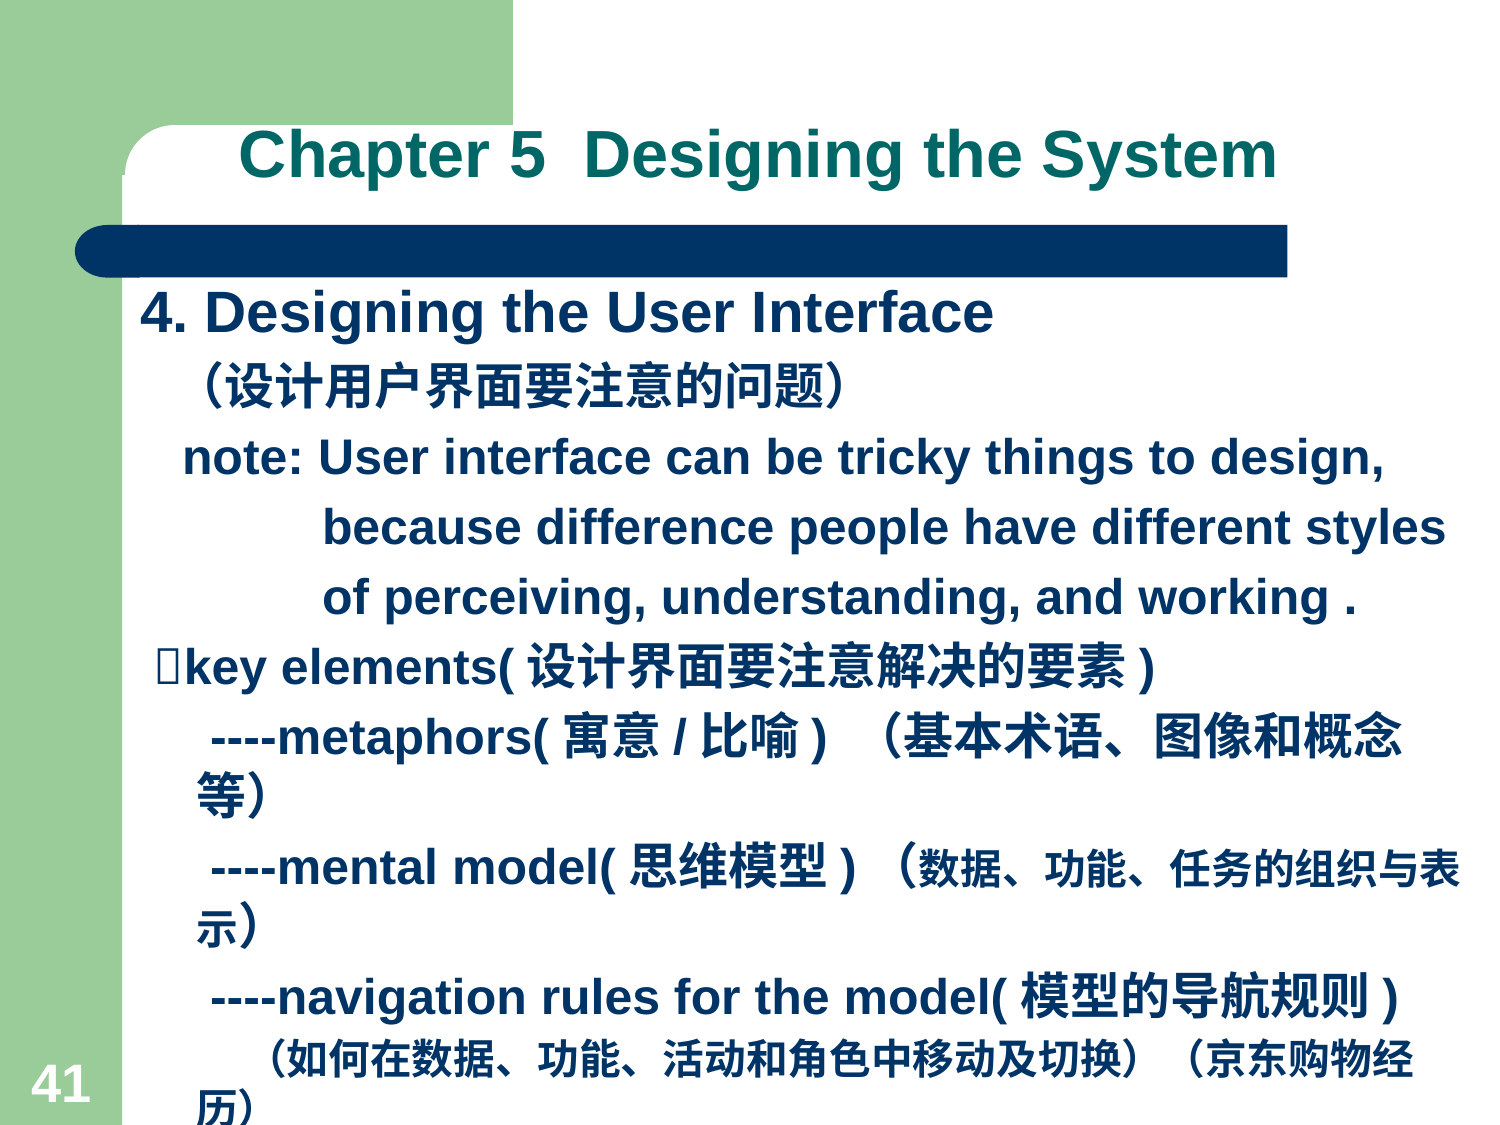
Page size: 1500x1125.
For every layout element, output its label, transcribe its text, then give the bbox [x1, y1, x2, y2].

slide_number 41 [13, 1040, 111, 1122]
title Chapter 5 Designing the System [149, 62, 1463, 201]
list 4. Designing the User Interface （设计用户界面要注意的问题） note: User interface can be tricky things to design, because difference people have different styles of perceiving, understanding, and working . key elements(设计界面要注意解决的要素) ----metaphors(寓意/比喻) （基本术语、图像和概念等） ----mental model(思维模型)（数据、功能、任务的组织与表示） ----navigation rules for the model(模型的导航规则) （如何在数据、功能、活动和角色中移动及切换）（京东购物经历） ----look (外观) ----feel(感觉) [124, 266, 1500, 1122]
